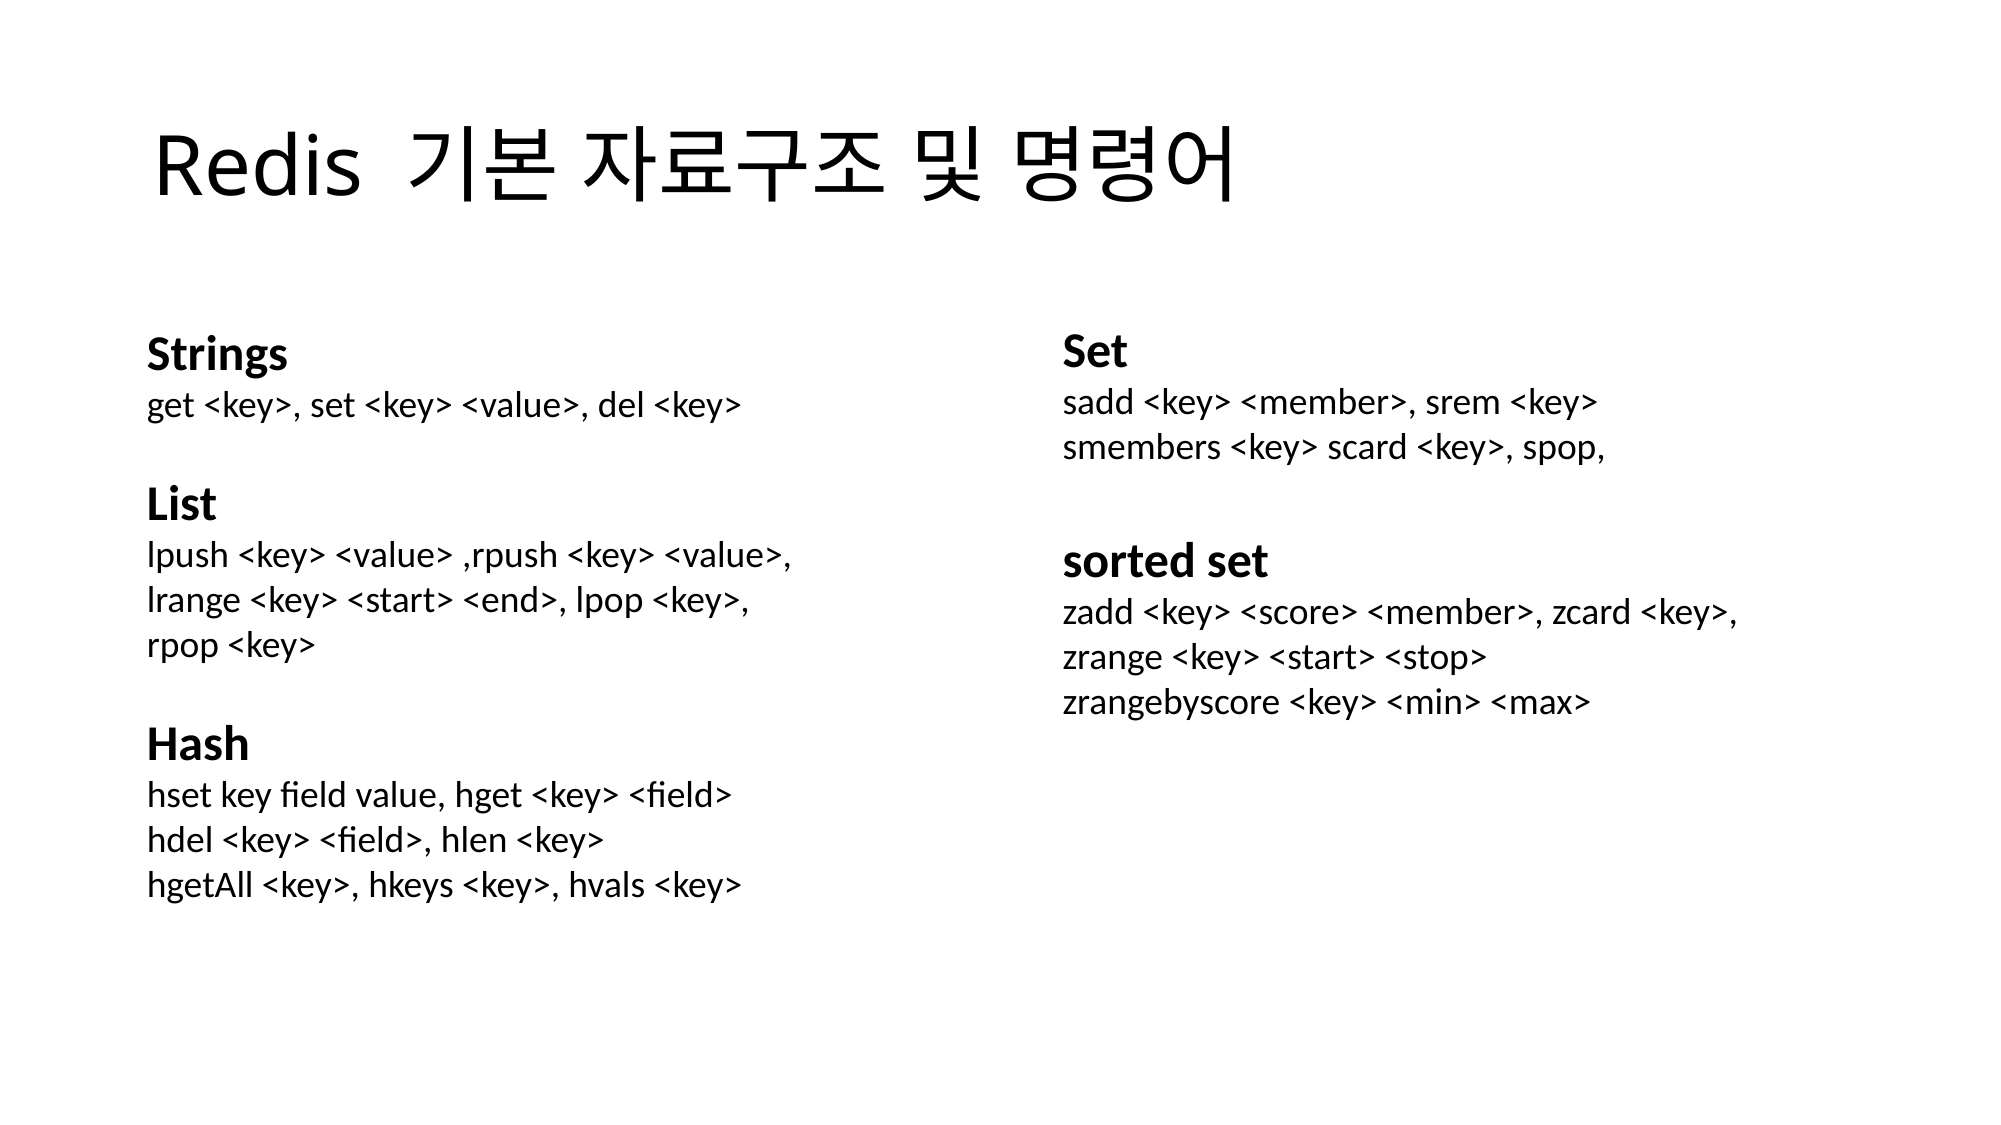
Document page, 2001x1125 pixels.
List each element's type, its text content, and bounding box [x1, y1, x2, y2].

text_box Set sadd <key> <member>, srem <key> smembers <key> scard <key>, spop, sorted set zadd <key> <score> <member>, zcard <key>, zrange <key> <start> <stop> zrangebyscore <key> <min> <max> [1047, 310, 1767, 730]
text_box Strings get <key>, set <key> <value>, del <key> List lpush <key> <value> ,rpush <key> <value>, lrange <key> <start> <end>, lpop <key>, rpop <key> Hash hset key field value, hget <key> <field> hdel <key> <field>, hlen <key> hgetAll <key>, hkeys <key>, hvals <key> [132, 312, 852, 913]
title Redis 기본 자료구조 및 명령어 [137, 59, 1863, 278]
